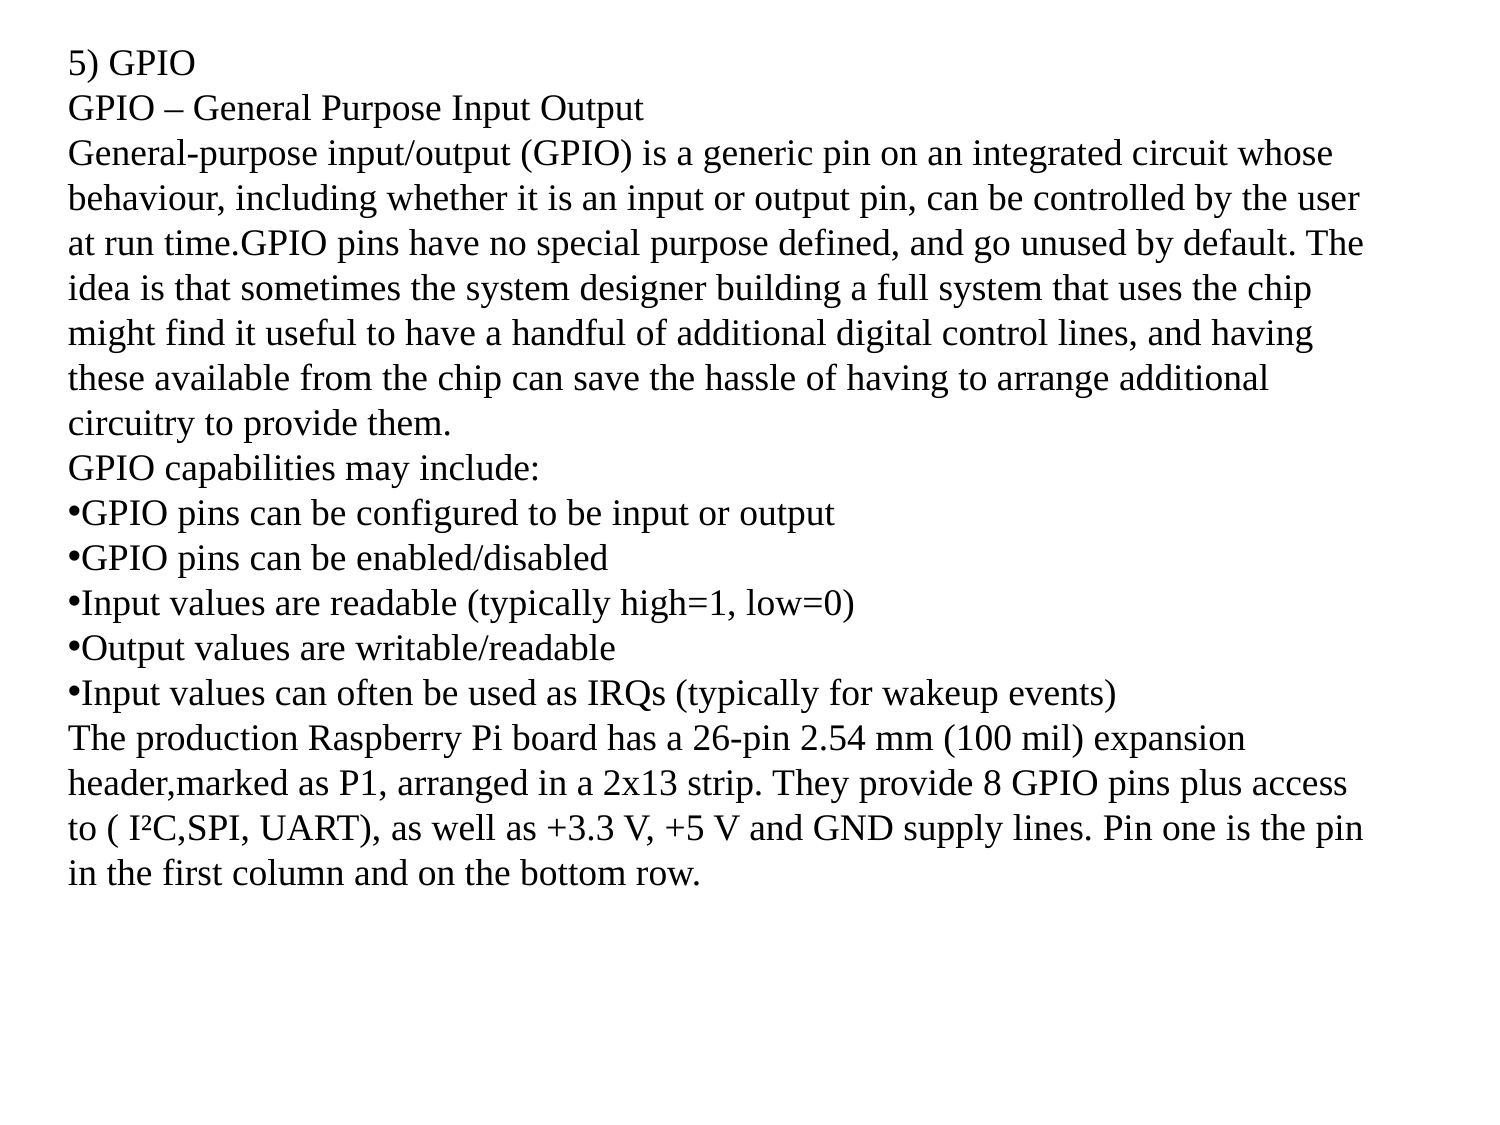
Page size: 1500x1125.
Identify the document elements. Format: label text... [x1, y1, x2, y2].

text_box 5) GPIO GPIO – General Purpose Input Output General-purpose input/output (GPIO) is a generic pin on an integrated circuit whose behaviour, including whether it is an input or output pin, can be controlled by the user at run time.GPIO pins have no special purpose defined, and go unused by default. The idea is that sometimes the system designer building a full system that uses the chip might find it useful to have a handful of additional digital control lines, and having these available from the chip can save the hassle of having to arrange additional circuitry to provide them. GPIO capabilities may include: GPIO pins can be configured to be input or output GPIO pins can be enabled/disabled Input values are readable (typically high=1, low=0) Output values are writable/readable Input values can often be used as IRQs (typically for wakeup events) The production Raspberry Pi board has a 26-pin 2.54 mm (100 mil) expansion header,marked as P1, arranged in a 2x13 strip. They provide 8 GPIO pins plus access to ( I²C,SPI, UART), as well as +3.3 V, +5 V and GND supply lines. Pin one is the pin in the first column and on the bottom row. [53, 30, 1388, 901]
